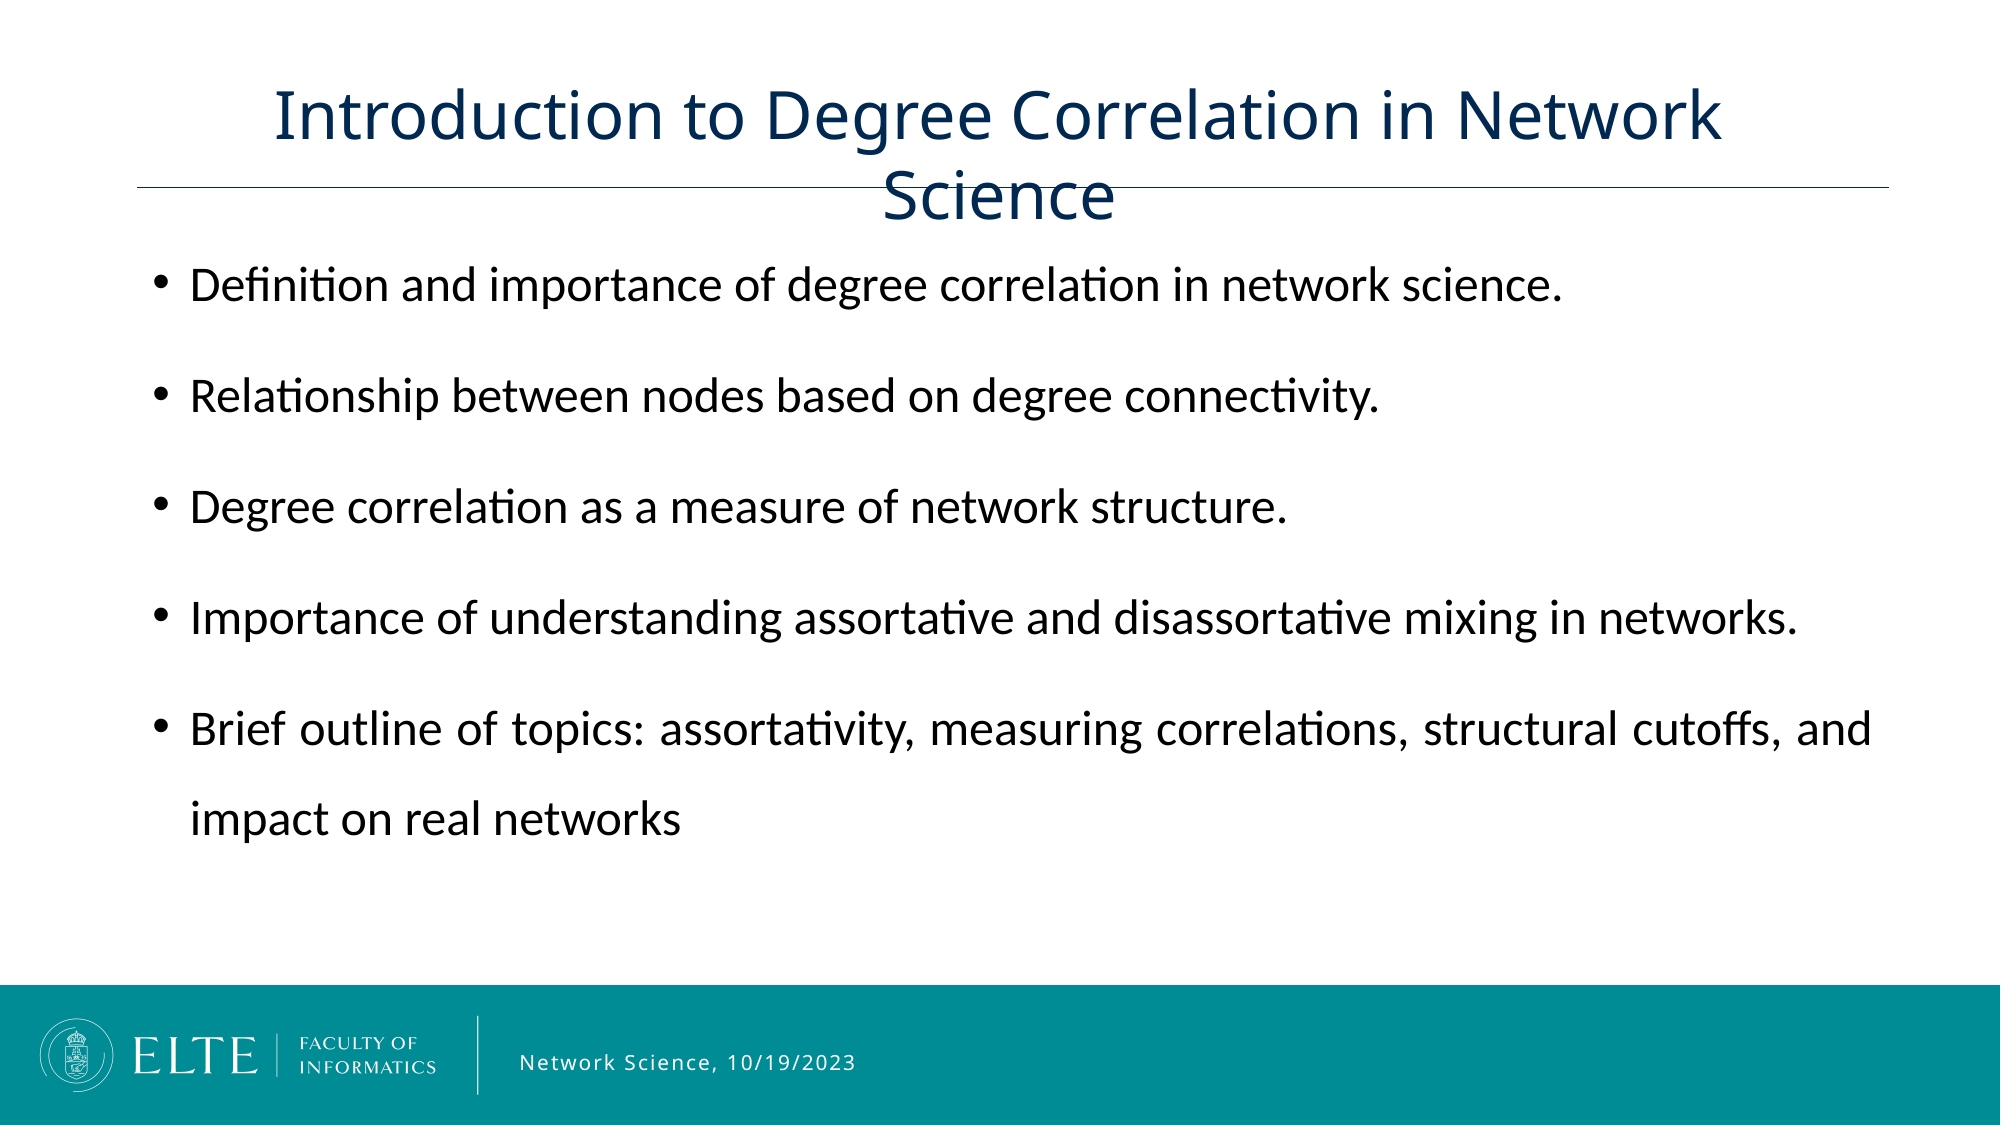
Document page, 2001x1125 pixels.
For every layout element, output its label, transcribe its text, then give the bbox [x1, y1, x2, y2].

text_box Introduction to Degree Correlation in Network Science [137, 65, 1863, 187]
picture [0, 985, 2000, 1125]
list Definition and importance of degree correlation in network science. Relationship between nodes based on degree connectivity. Degree correlation as a measure of network structure. Importance of understanding assortative and disassortative mixing in networks. Brief outline of topics: assortativity, measuring correlations, structural cutoffs, and impact on real networks [137, 214, 1889, 970]
text_box Introduction to Degree Correlation in Network Science [137, 188, 1863, 214]
